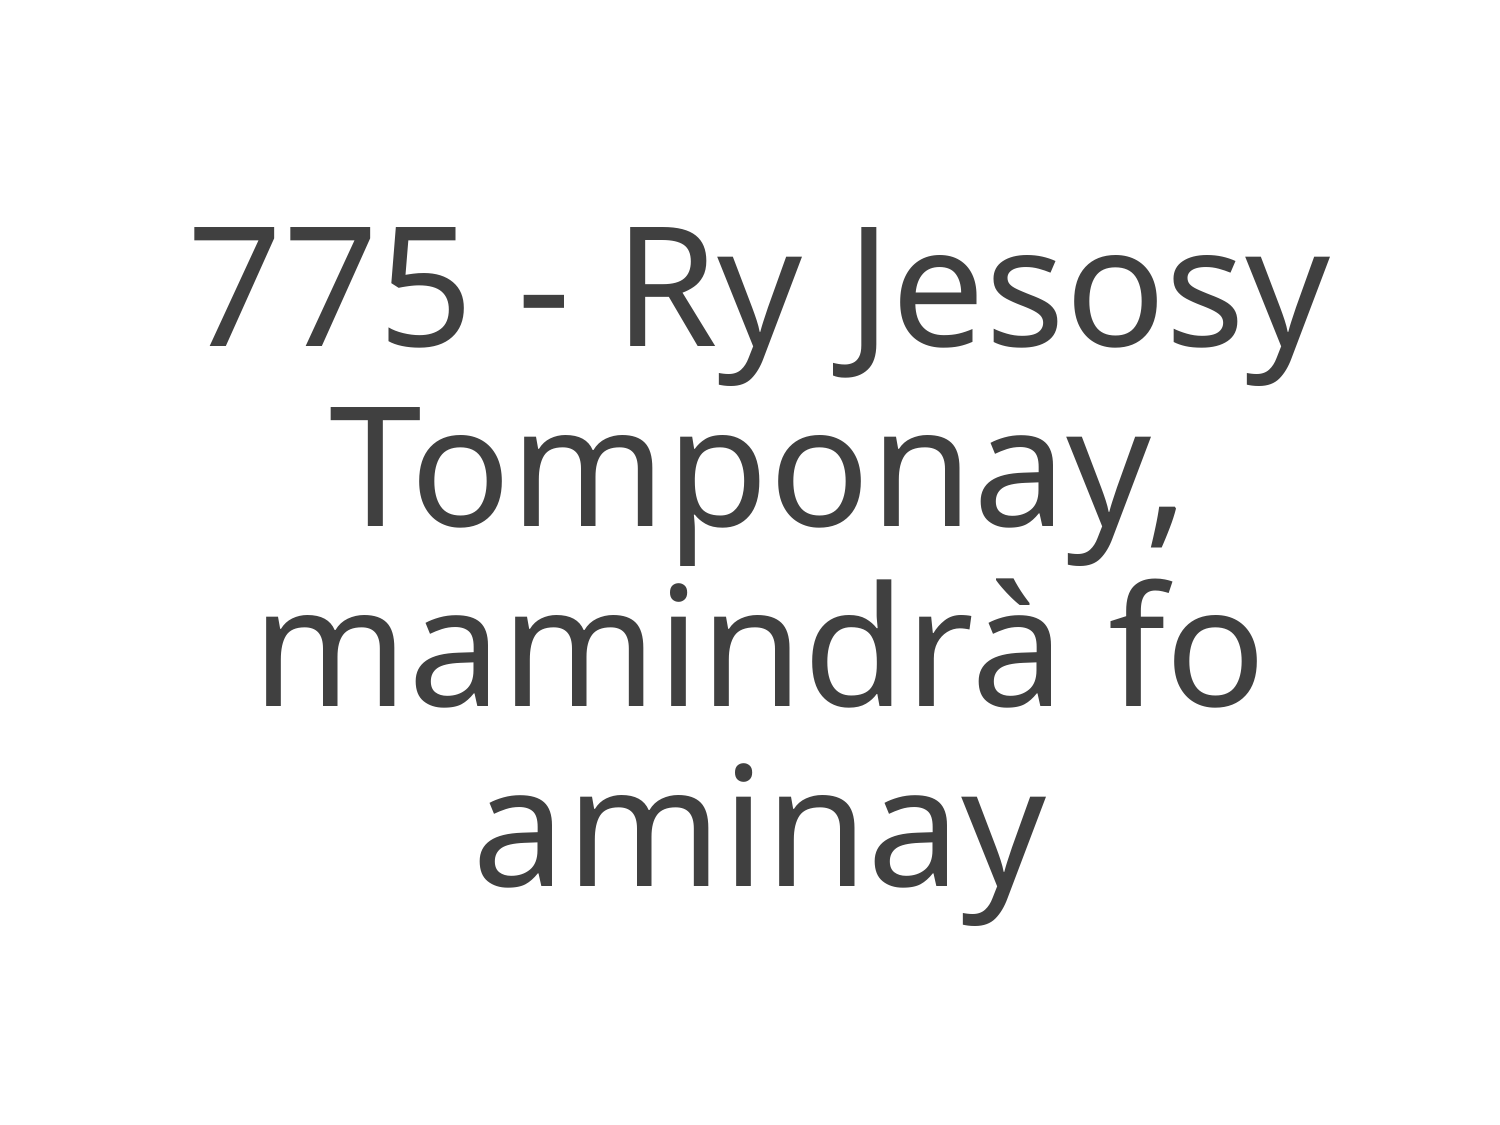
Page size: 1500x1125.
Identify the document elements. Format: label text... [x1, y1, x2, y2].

title 775 - Ry Jesosy Tomponay, mamindrà fo aminay [0, 453, 1500, 672]
